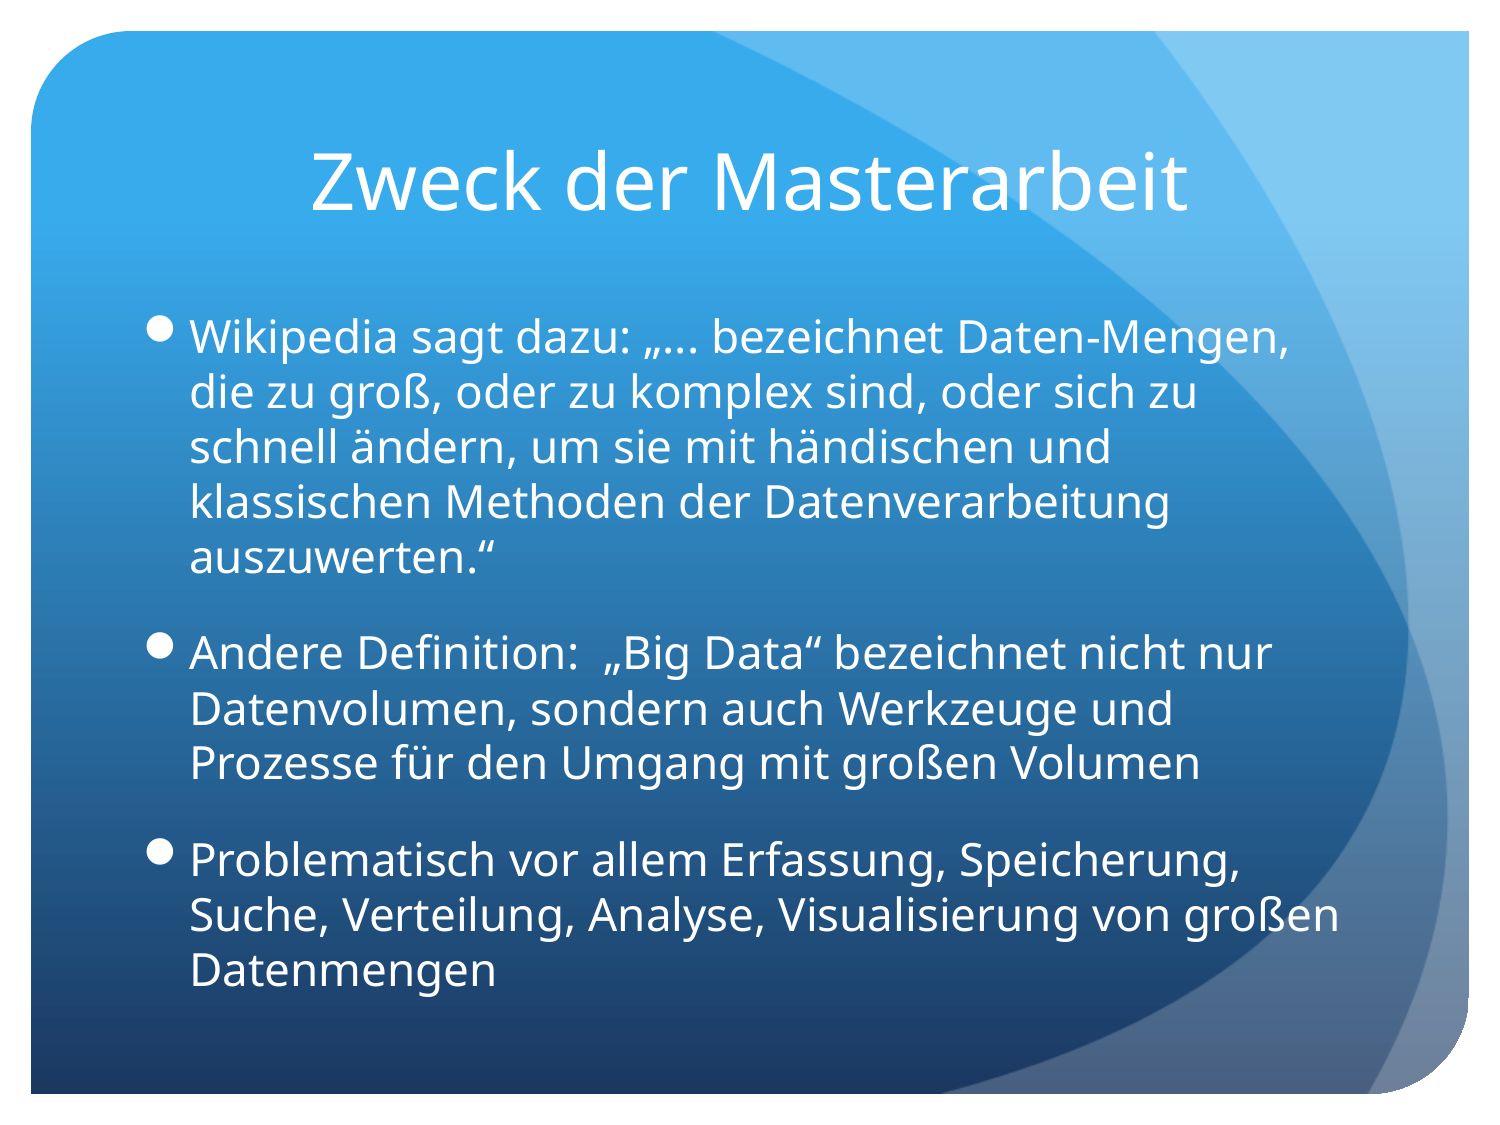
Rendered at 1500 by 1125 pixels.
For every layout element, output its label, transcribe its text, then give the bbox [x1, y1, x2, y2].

list Wikipedia sagt dazu: „... bezeichnet Daten-Mengen, die zu groß, oder zu komplex sind, oder sich zu schnell ändern, um sie mit händischen und klassischen Methoden der Datenverarbeitung auszuwerten.“ Andere Definition: „Big Data“ bezeichnet nicht nur Datenvolumen, sondern auch Werkzeuge und Prozesse für den Umgang mit großen Volumen Problematisch vor allem Erfassung, Speicherung, Suche, Verteilung, Analyse, Visualisierung von großen Datenmengen [127, 299, 1372, 991]
picture [24, 30, 1473, 1094]
title Zweck der Masterarbeit [127, 62, 1372, 234]
